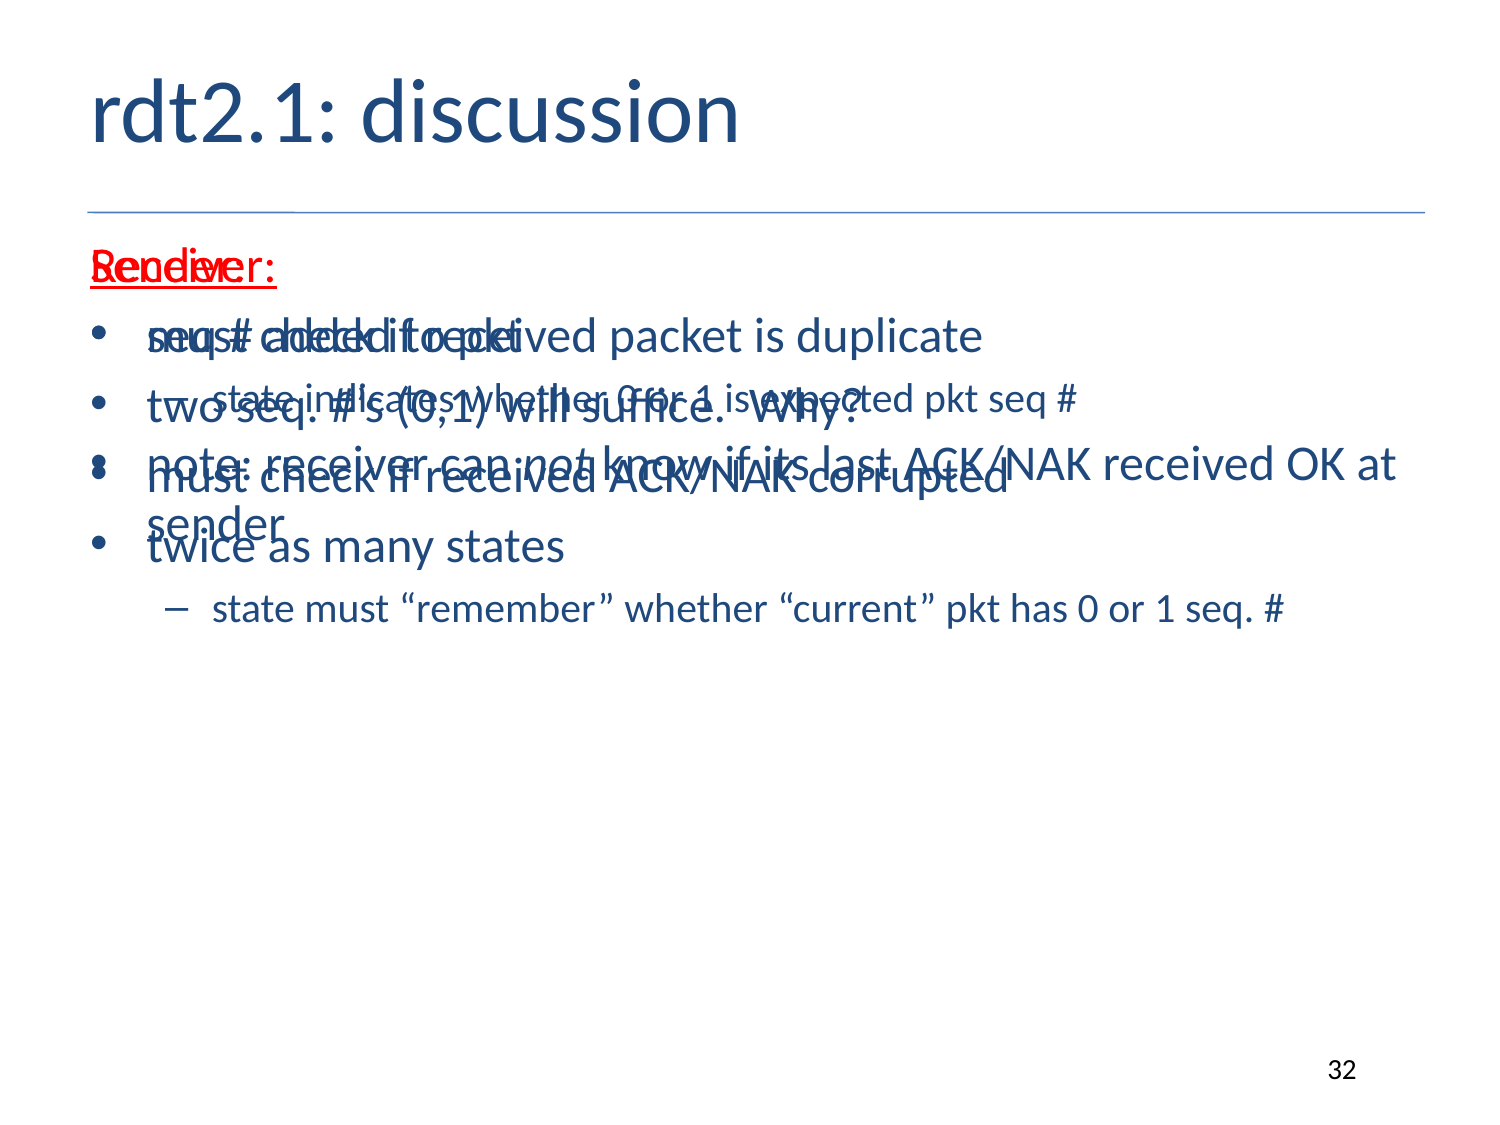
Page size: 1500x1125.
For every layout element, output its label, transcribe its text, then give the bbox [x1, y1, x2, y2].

title rdt2.1: discussion [74, 24, 1426, 188]
list Receiver: must check if received packet is duplicate state indicates whether 0 or 1 is expected pkt seq # note: receiver can not know if its last ACK/NAK received OK at sender [74, 224, 1426, 1006]
slide_number 32 [1312, 1042, 1425, 1103]
